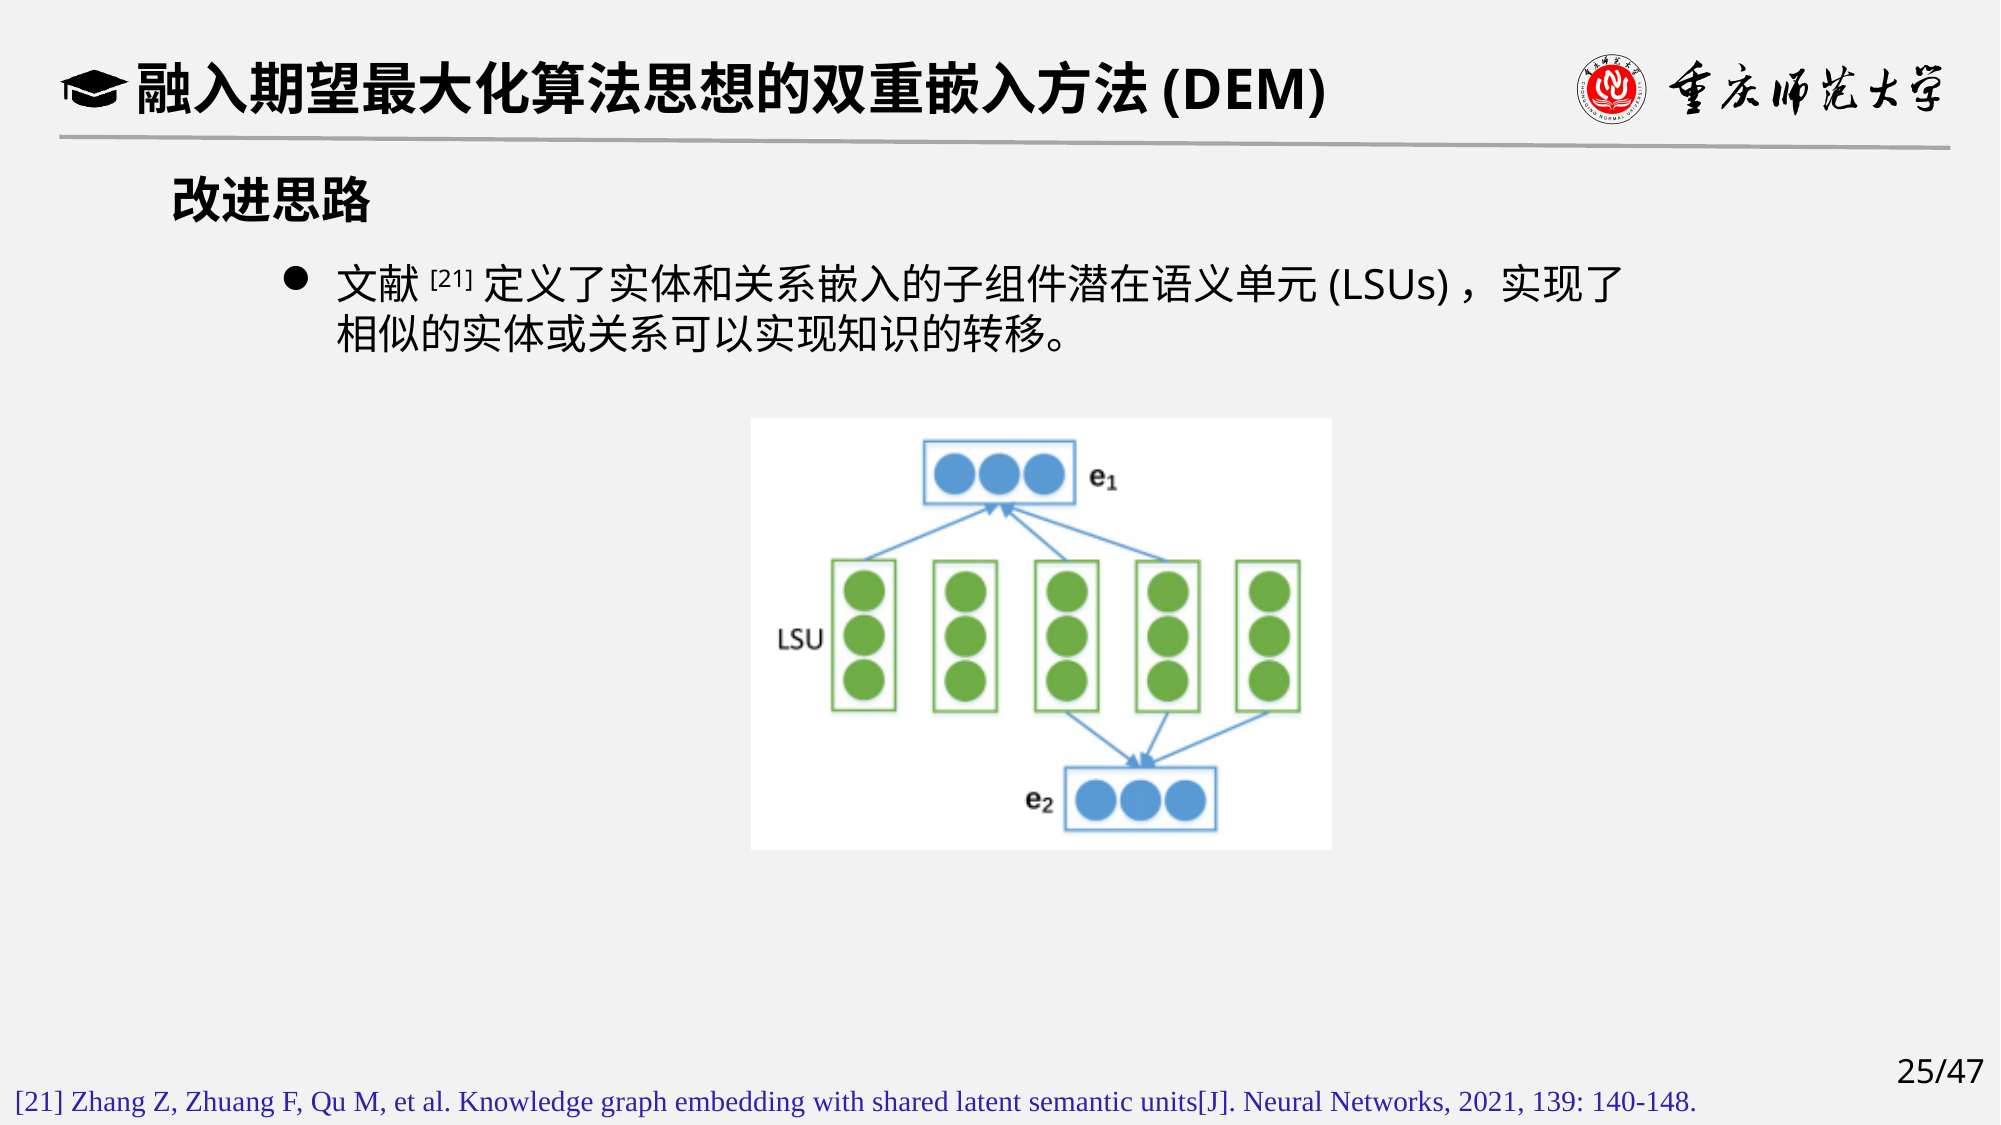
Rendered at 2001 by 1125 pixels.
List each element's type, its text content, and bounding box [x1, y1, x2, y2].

slide_number 25 [1550, 1042, 2000, 1103]
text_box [59, 136, 1951, 148]
text_box 文献[21]定义了实体和关系嵌入的子组件潜在语义单元(LSUs)，实现了相似的实体或关系可以实现知识的转移。 [265, 250, 1680, 366]
text_box 融入期望最大化算法思想的双重嵌入方法(DEM) [121, 46, 1342, 129]
text_box 改进思路 [156, 161, 752, 237]
picture [751, 418, 1332, 851]
text_box [21] Zhang Z, Zhuang F, Qu M, et al. Knowledge graph embedding with shared latent semantic units[J]. Neural Networks, 2021, 139: 140-148. [0, 1074, 1884, 1125]
picture [56, 50, 132, 126]
picture [1567, 40, 1951, 126]
